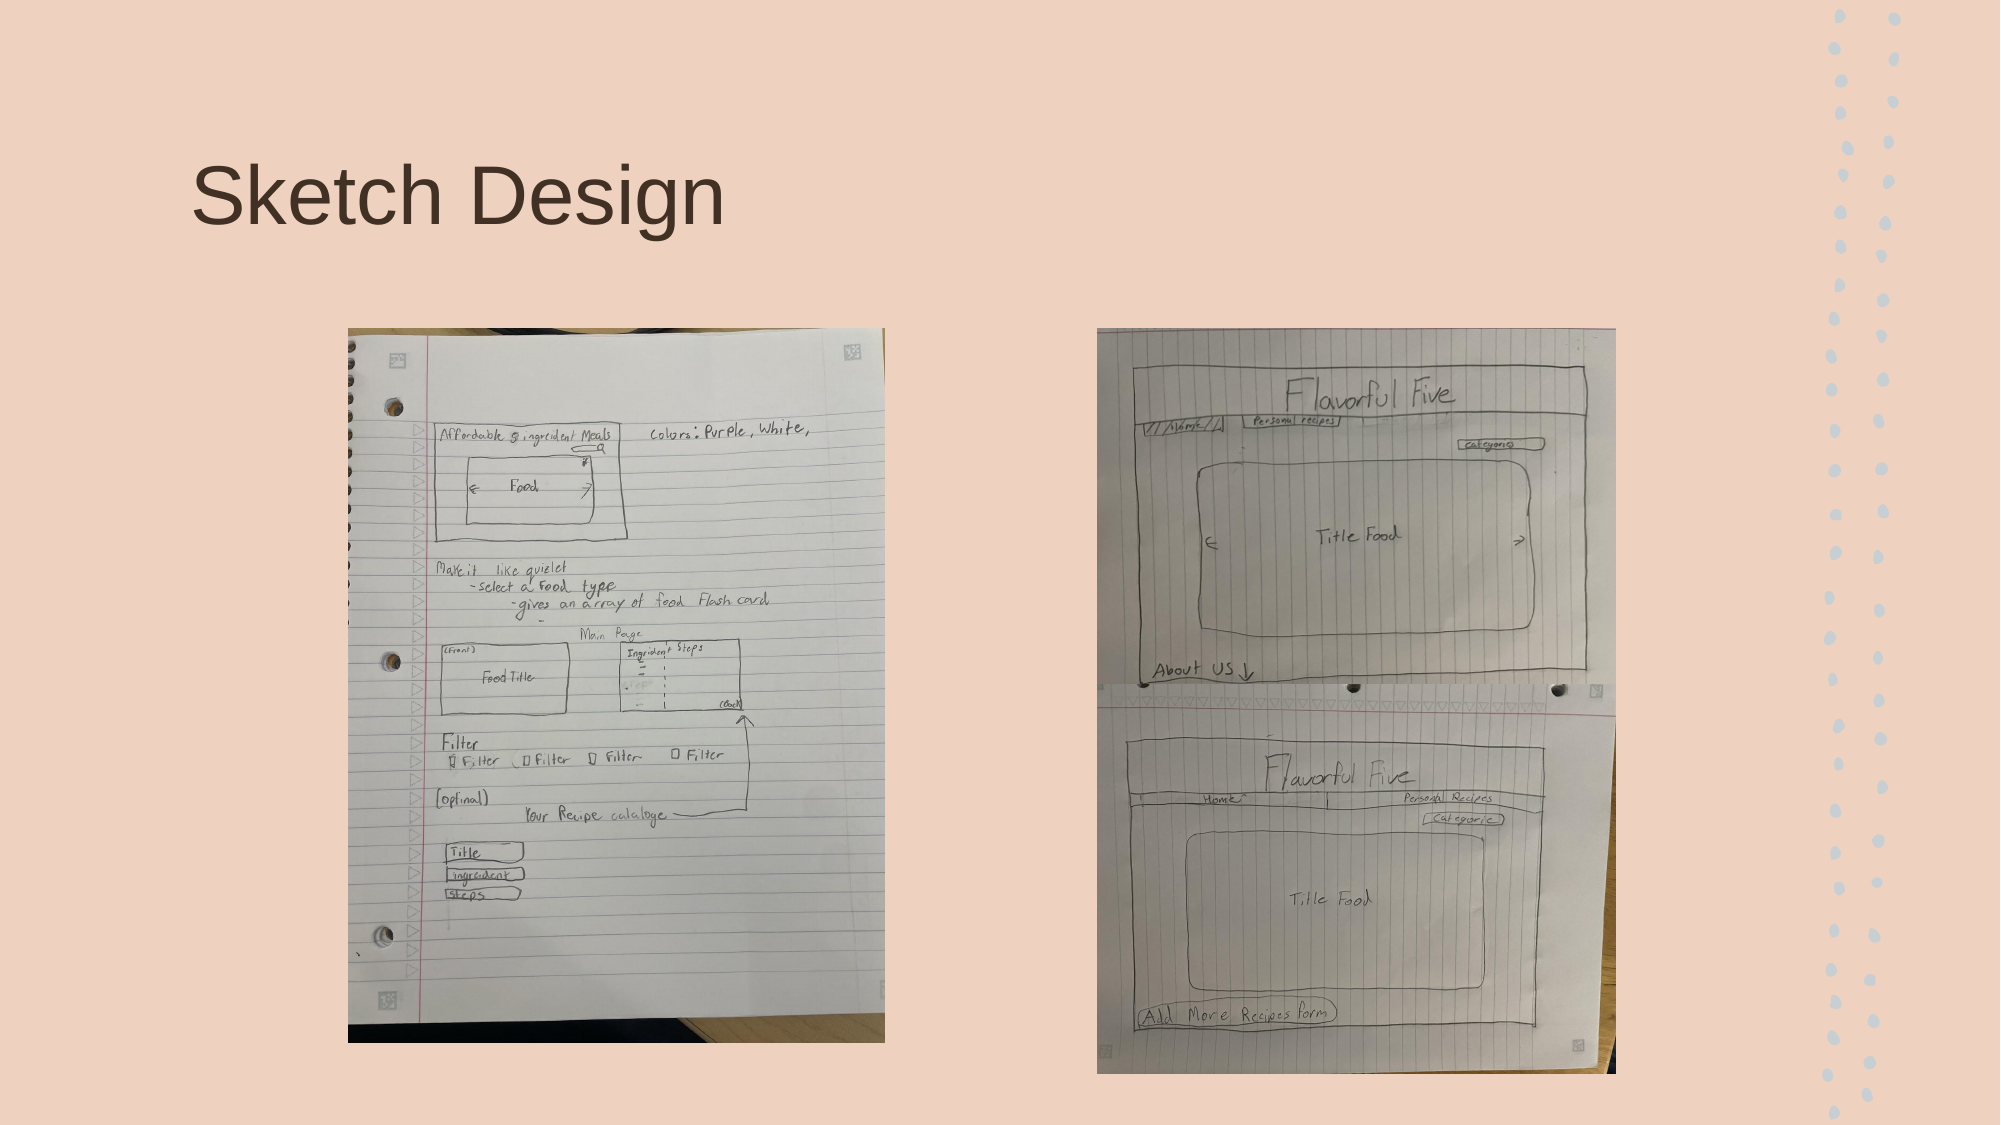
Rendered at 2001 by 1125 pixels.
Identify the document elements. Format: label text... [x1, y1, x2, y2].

title Sketch Design [175, 82, 1756, 300]
picture [1096, 328, 1616, 1075]
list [348, 328, 885, 1043]
